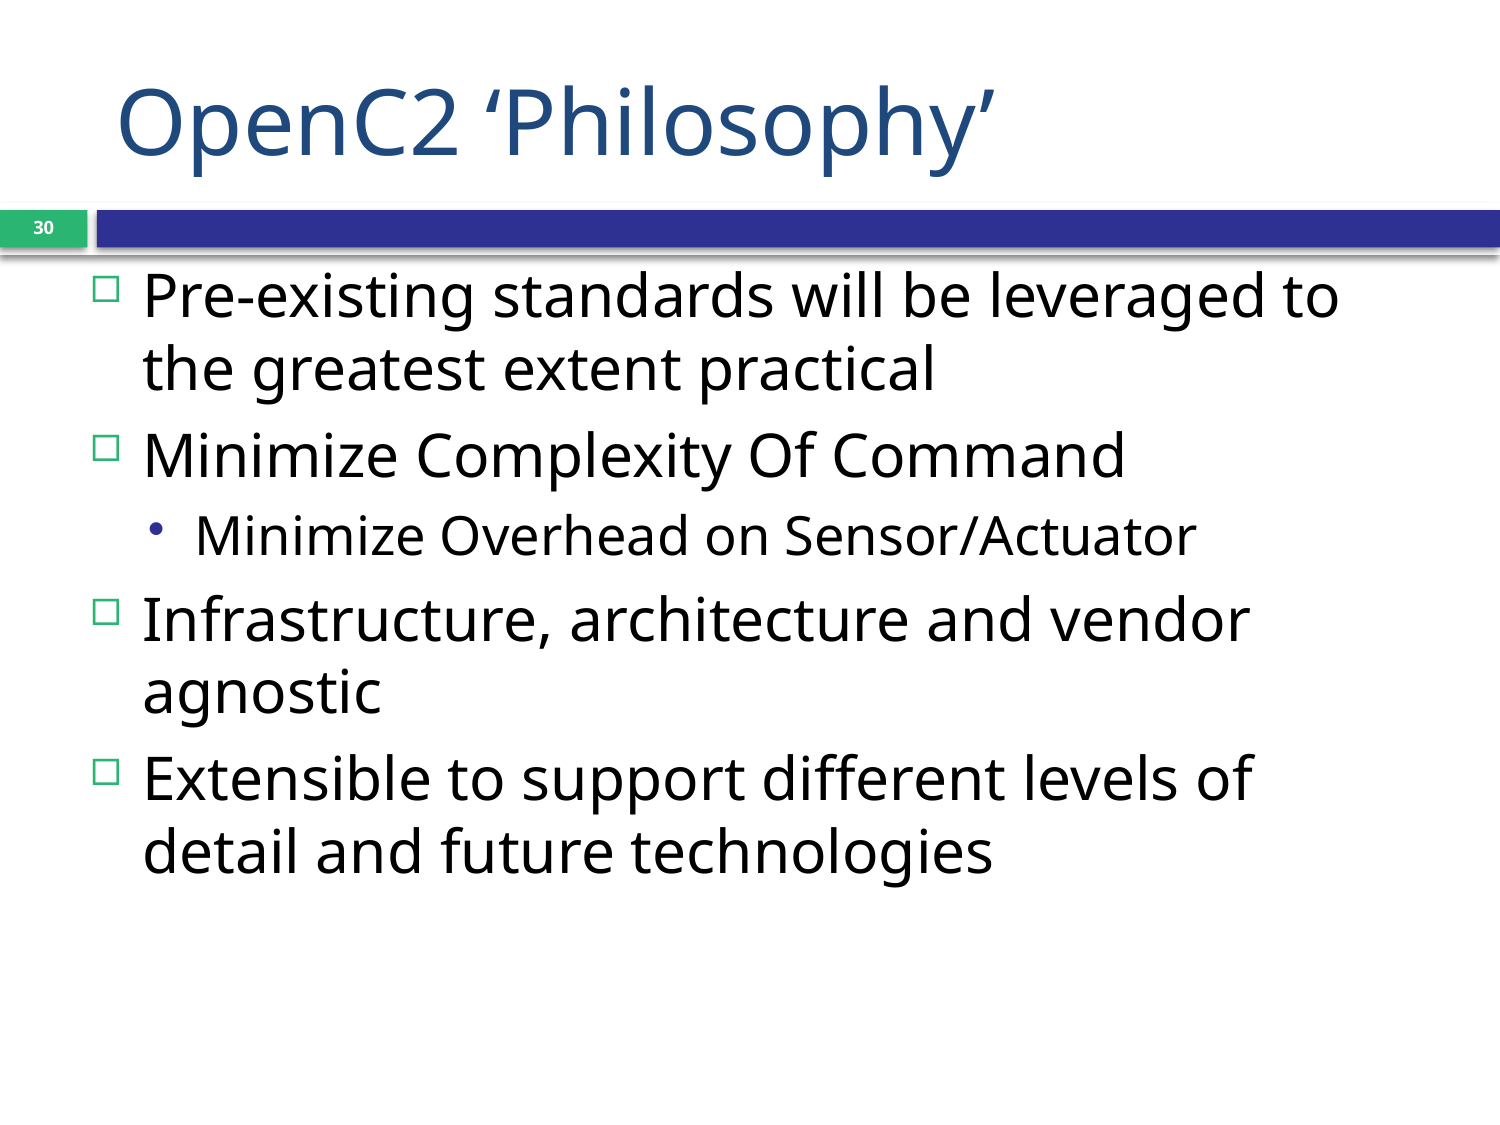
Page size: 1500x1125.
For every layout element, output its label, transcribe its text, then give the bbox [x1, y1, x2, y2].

slide_number 30 [0, 208, 88, 249]
title OpenC2 ‘Philosophy’ [100, 37, 1438, 200]
list Pre-existing standards will be leveraged to the greatest extent practical Minimize Complexity Of Command Minimize Overhead on Sensor/Actuator Infrastructure, architecture and vendor agnostic Extensible to support different levels of detail and future technologies [75, 249, 1413, 988]
